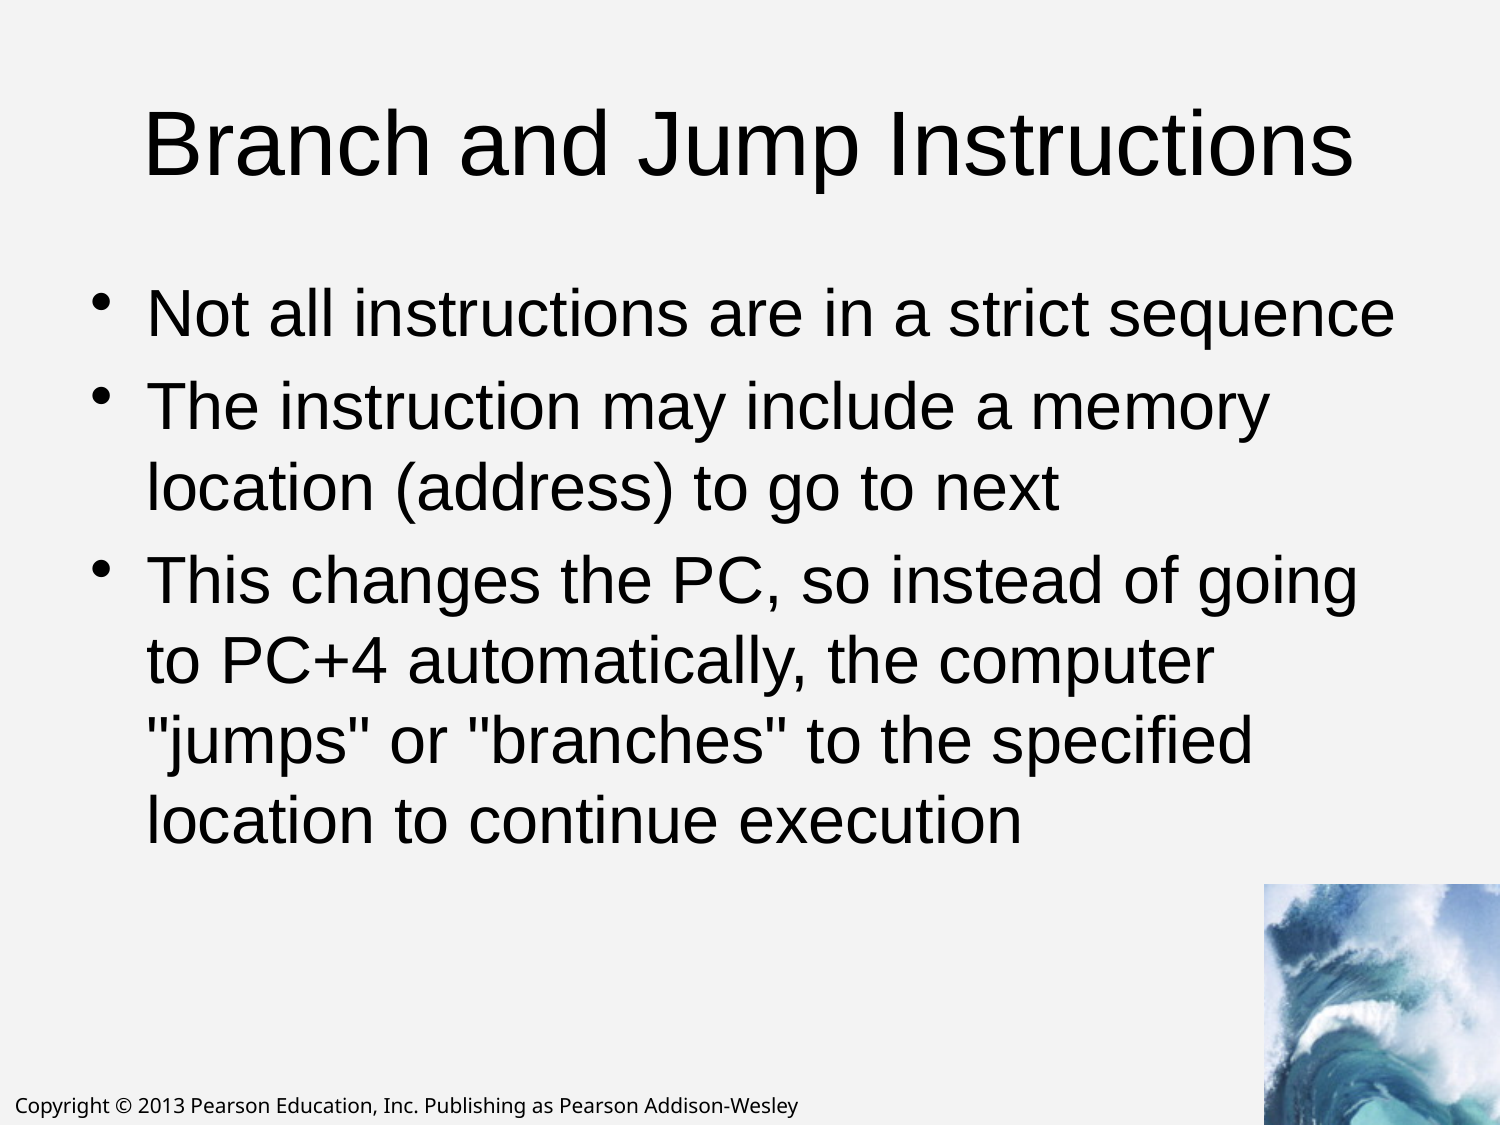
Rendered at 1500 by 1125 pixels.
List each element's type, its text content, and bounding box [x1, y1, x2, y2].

list Not all instructions are in a strict sequence The instruction may include a memory location (address) to go to next This changes the PC, so instead of going to PC+4 automatically, the computer "jumps" or "branches" to the specified location to continue execution [74, 262, 1426, 1006]
title Branch and Jump Instructions [74, 44, 1426, 233]
picture [1264, 884, 1500, 1125]
